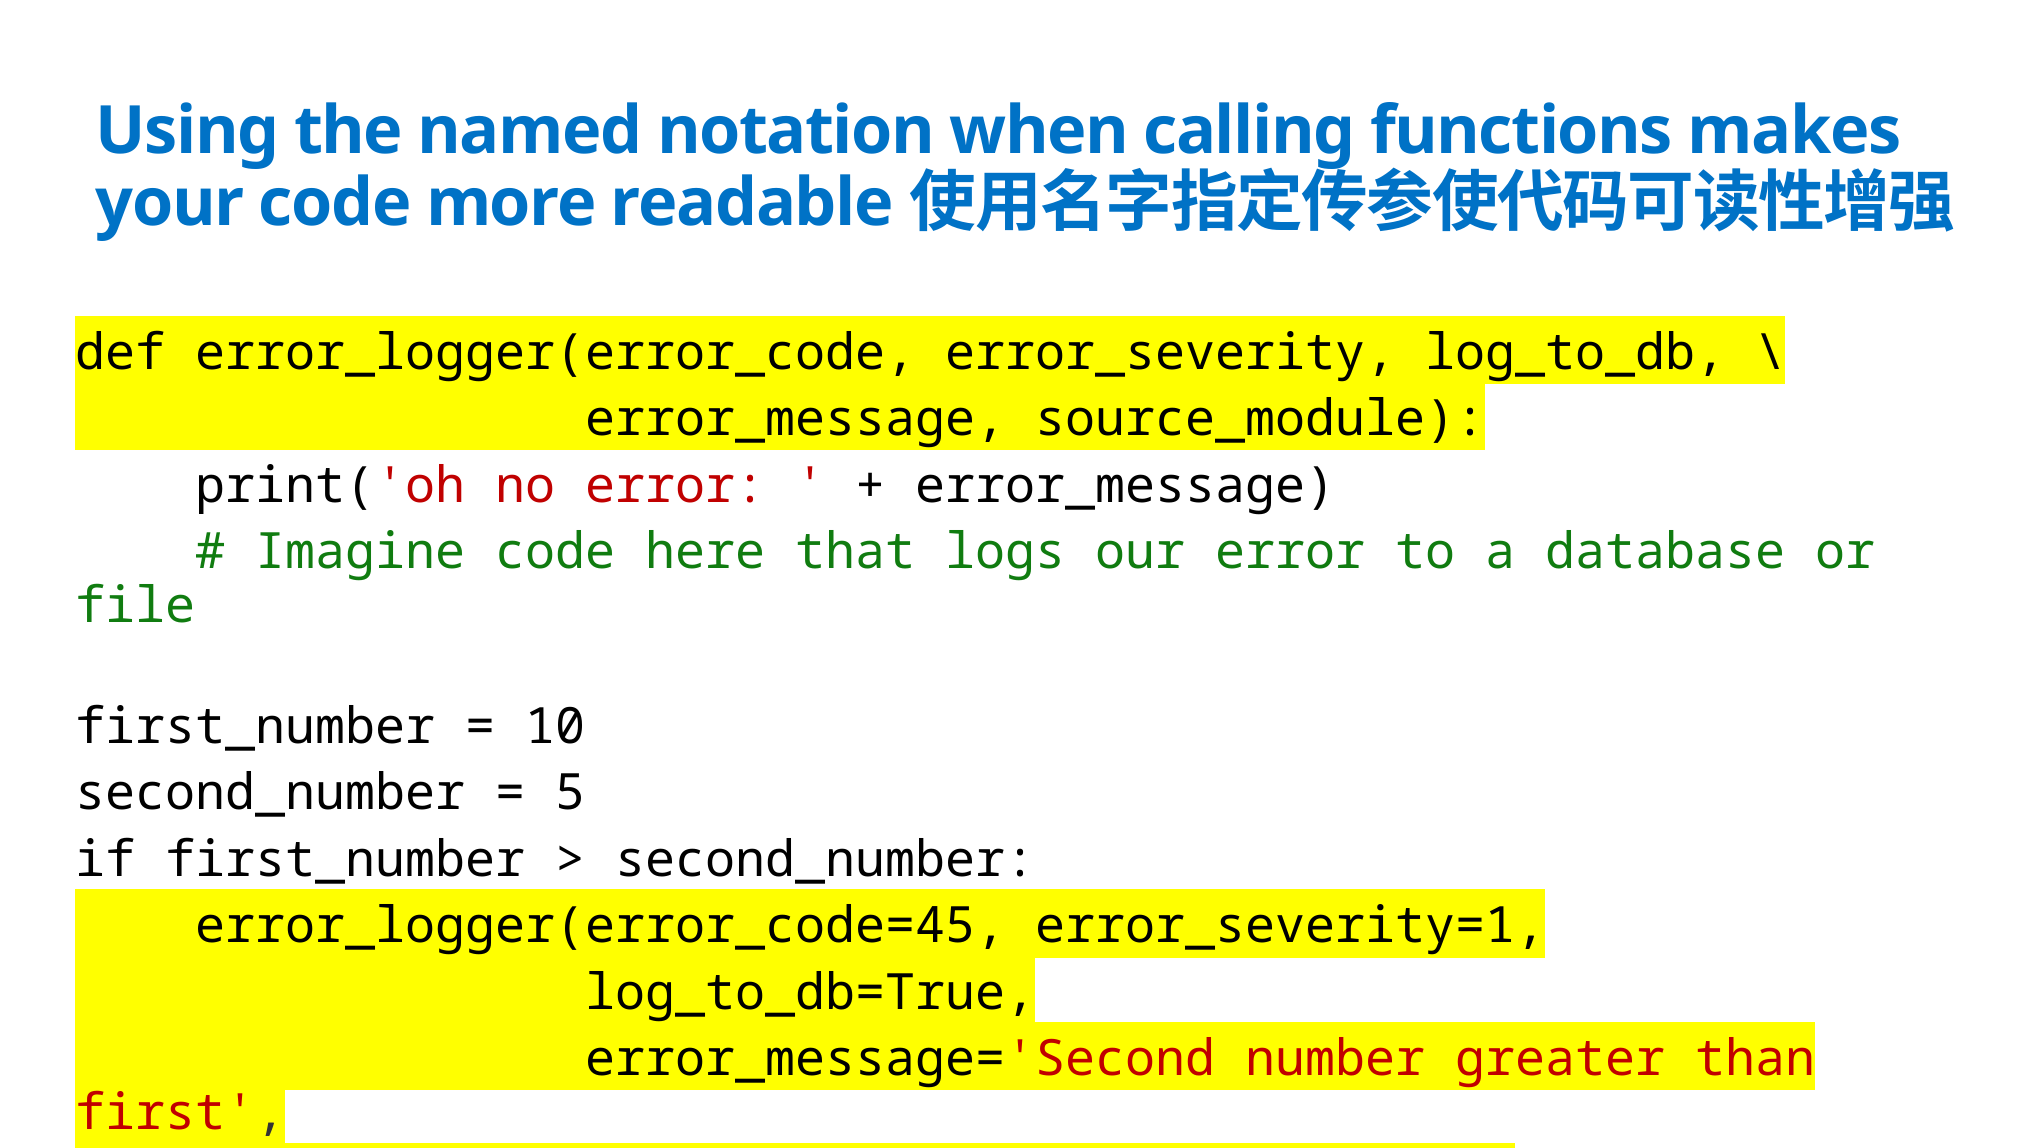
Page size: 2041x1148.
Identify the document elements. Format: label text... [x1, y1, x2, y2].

text_box Using the named notation when calling functions makes your code more readable使用名字指定传参使代码可读性增强 [80, 80, 2001, 231]
list def error_logger(error_code, error_severity, log_to_db, \ error_message, source_module): print('oh no error: ' + error_message) # Imagine code here that logs our error to a database or file first_number = 10 second_number = 5 if first_number > second_number: error_logger(error_code=45, error_severity=1, log_to_db=True, error_message='Second number greater than first', source_module='my_math_method') [60, 311, 1980, 1122]
